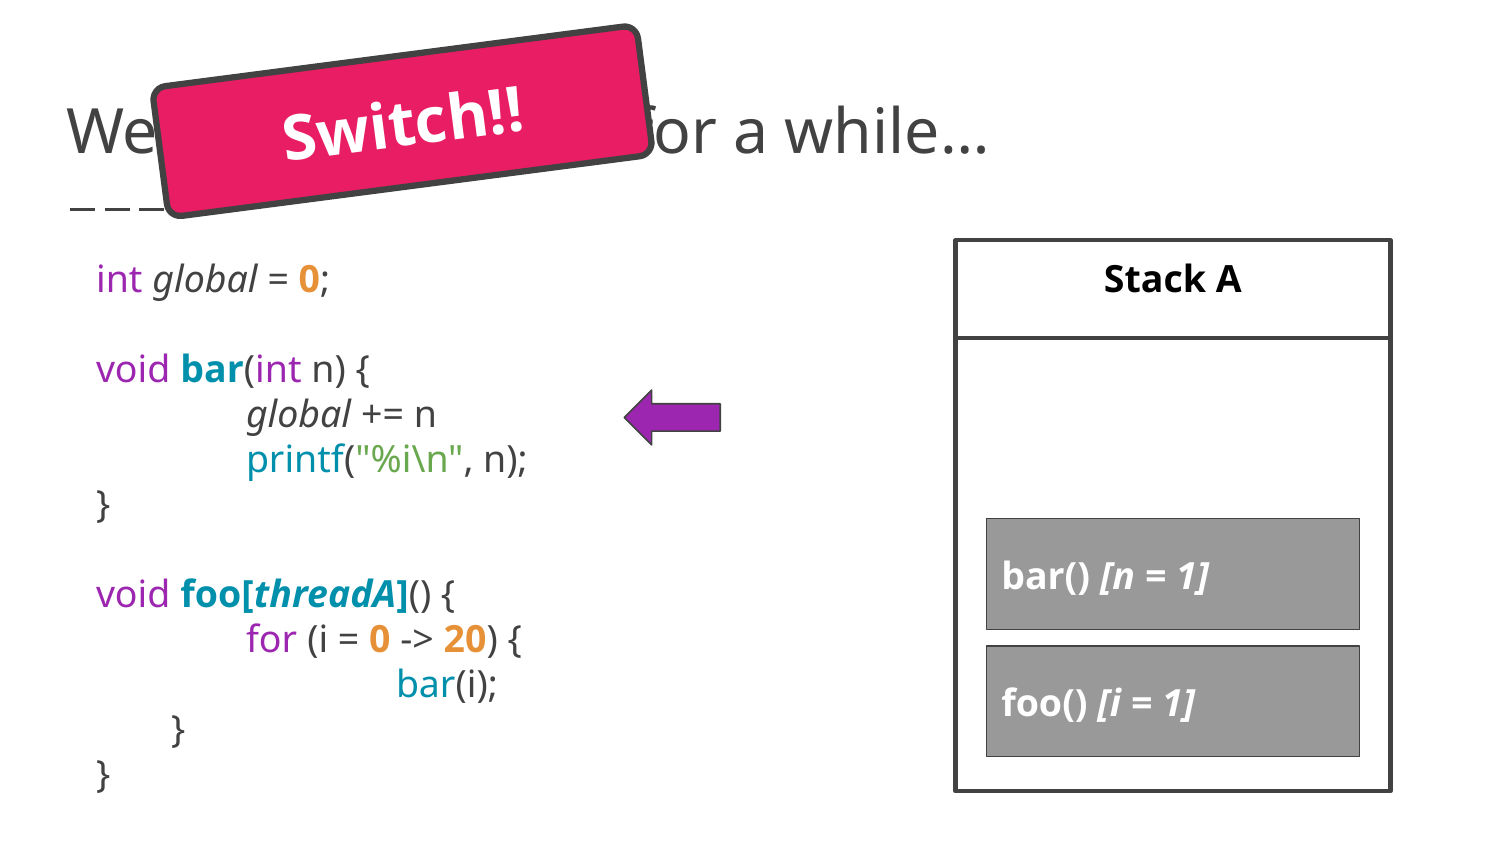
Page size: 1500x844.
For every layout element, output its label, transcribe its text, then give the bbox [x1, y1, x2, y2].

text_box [955, 239, 1391, 792]
text_box [624, 390, 721, 445]
title We run one thread for a while… [450, 61, 1449, 182]
title We run one thread for a while… [51, 61, 350, 182]
list int global = 0; void bar(int n) { global += n printf("%i\n", n); } void foo[threadA]() { for (i = 0 -> 20) { bar(i); } } [51, 240, 721, 811]
text_box Switch!! [153, 26, 652, 216]
